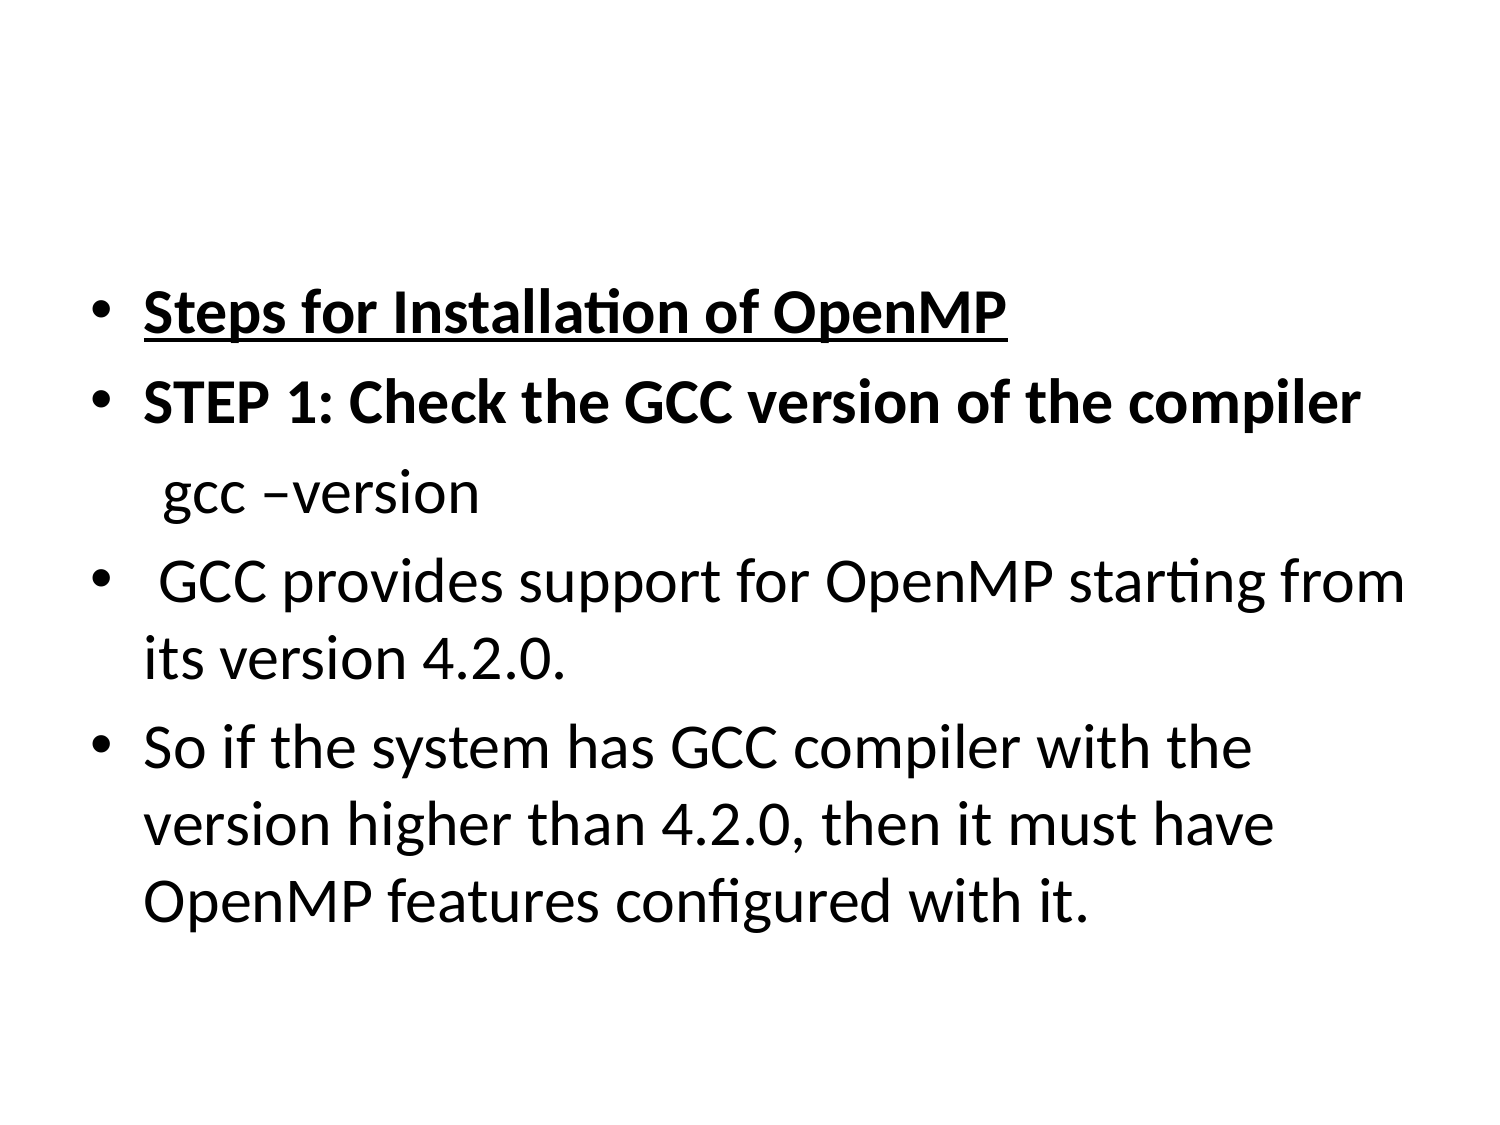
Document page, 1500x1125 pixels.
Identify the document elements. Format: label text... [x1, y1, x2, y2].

list Steps for Installation of OpenMP STEP 1: Check the GCC version of the compiler gcc –version GCC provides support for OpenMP starting from its version 4.2.0. So if the system has GCC compiler with the version higher than 4.2.0, then it must have OpenMP features configured with it. [75, 262, 1425, 1005]
